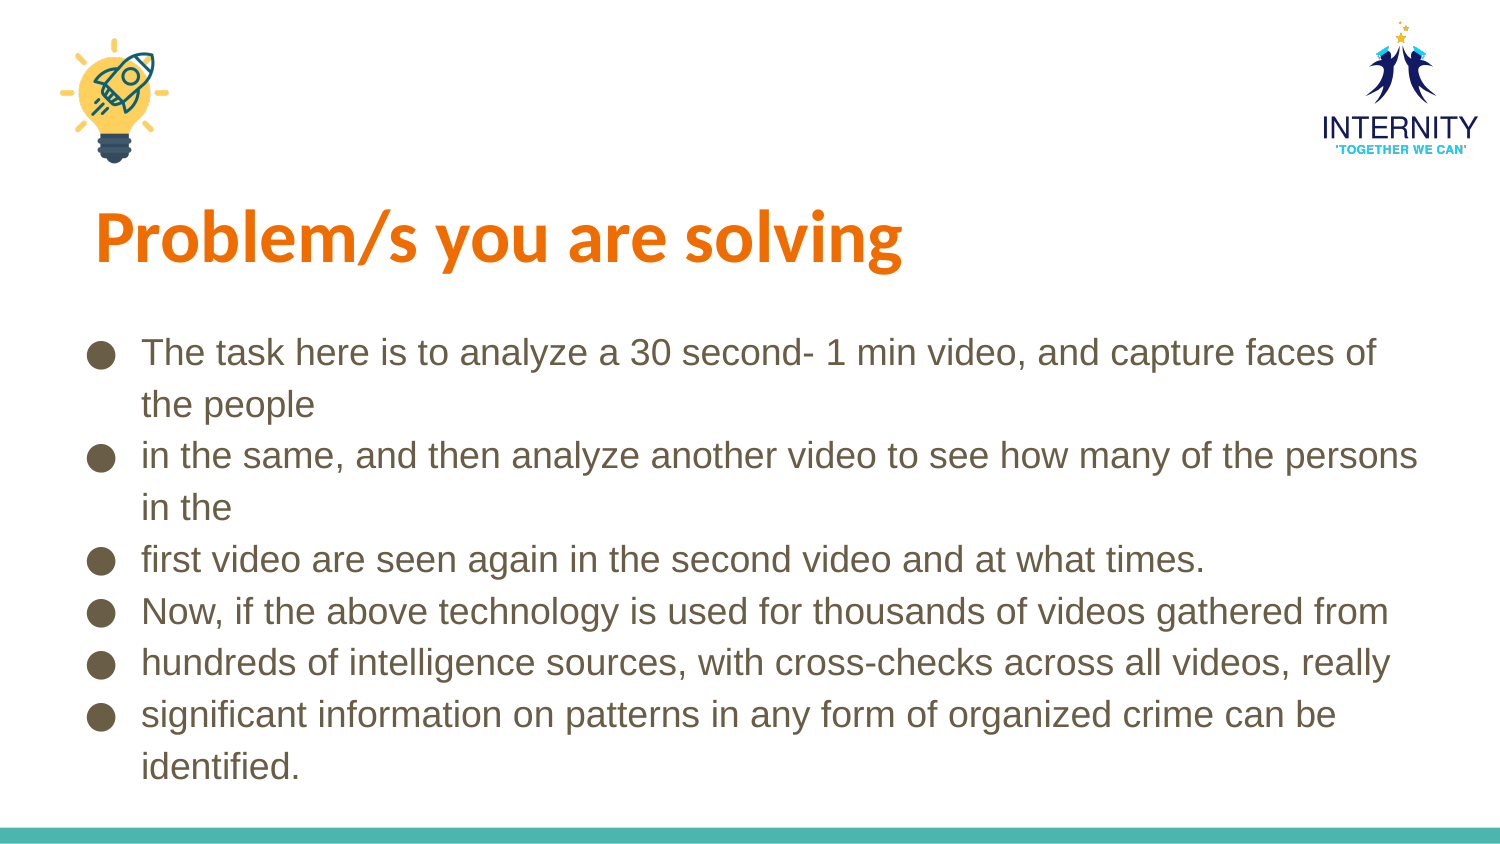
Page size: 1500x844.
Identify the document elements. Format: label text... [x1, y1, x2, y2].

title Problem/s you are solving [79, 172, 1478, 266]
list The task here is to analyze a 30 second- 1 min video, and capture faces of the people in the same, and then analyze another video to see how many of the persons in the first video are seen again in the second video and at what times. Now, if the above technology is used for thousands of videos gathered from hundreds of intelligence sources, with cross-checks across all videos, really significant information on patterns in any form of organized crime can be identified. [51, 306, 1449, 750]
picture [1323, 21, 1478, 154]
picture [18, 21, 220, 173]
